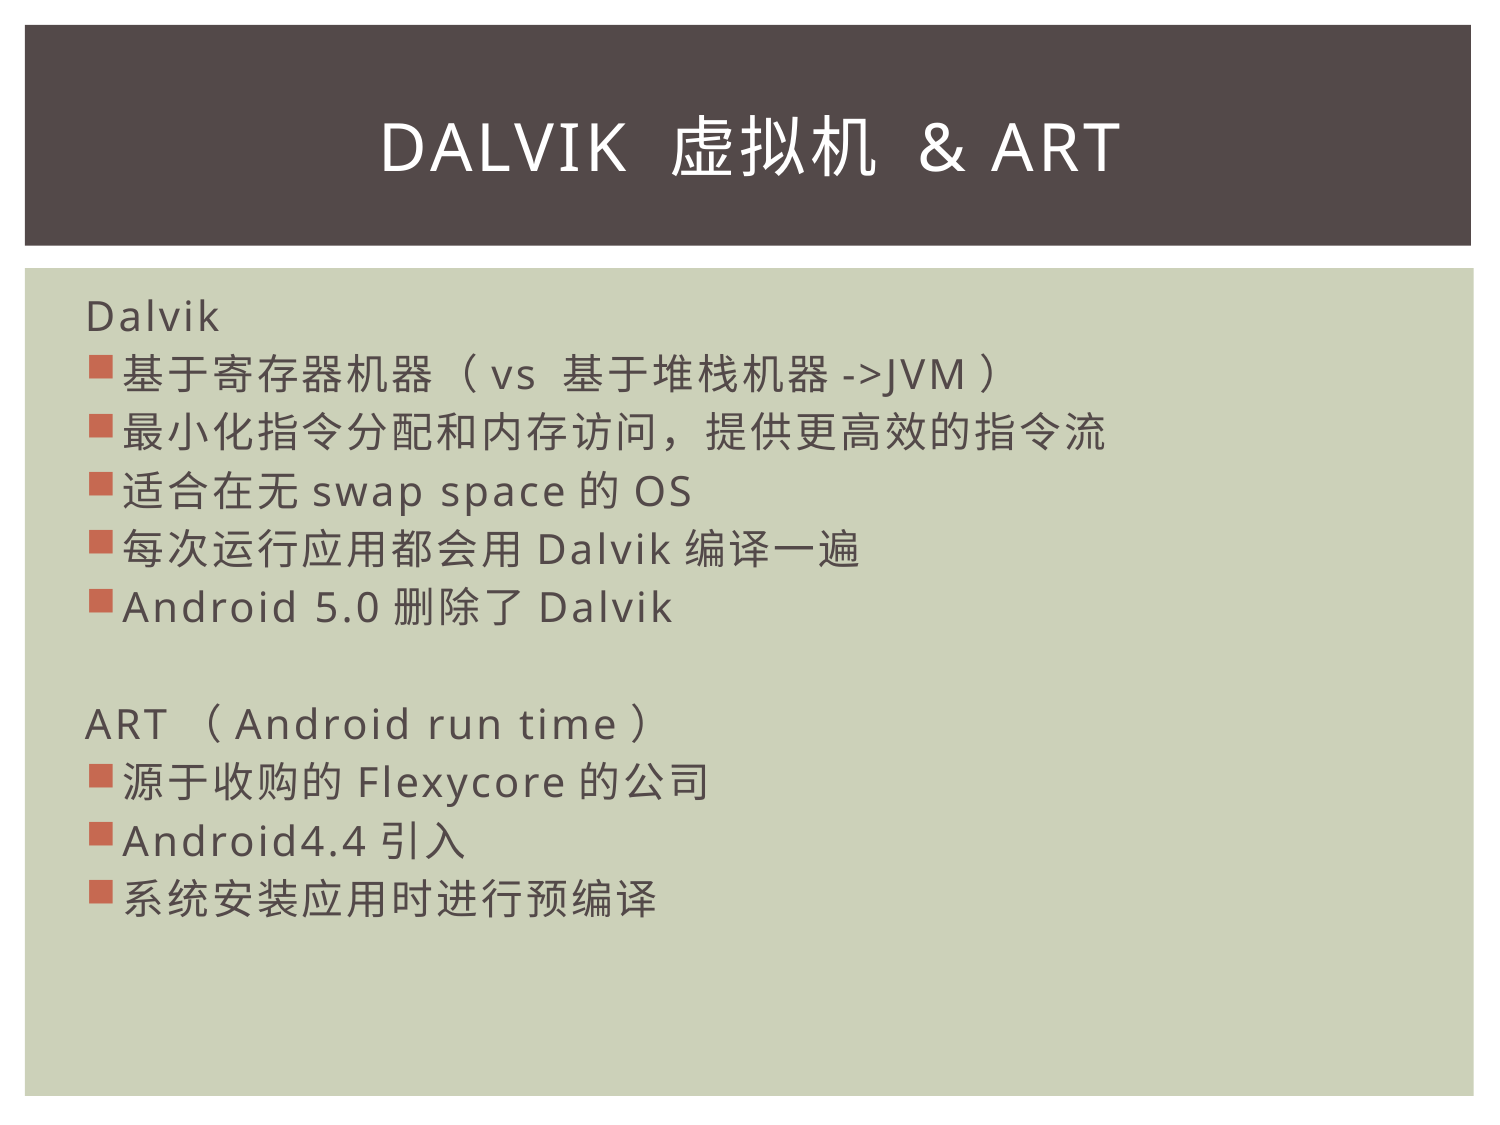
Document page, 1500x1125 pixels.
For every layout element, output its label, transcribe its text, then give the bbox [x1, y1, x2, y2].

list Dalvik 基于寄存器机器（vs 基于堆栈机器->JVM） 最小化指令分配和内存访问，提供更高效的指令流 适合在无swap space的OS 每次运行应用都会用Dalvik编译一遍 Android 5.0删除了Dalvik ART（Android run time） 源于收购的Flexycore的公司 Android4.4引入 系统安装应用时进行预编译 [62, 281, 1442, 1005]
title Dalvik 虚拟机 & ART [62, 58, 1438, 232]
